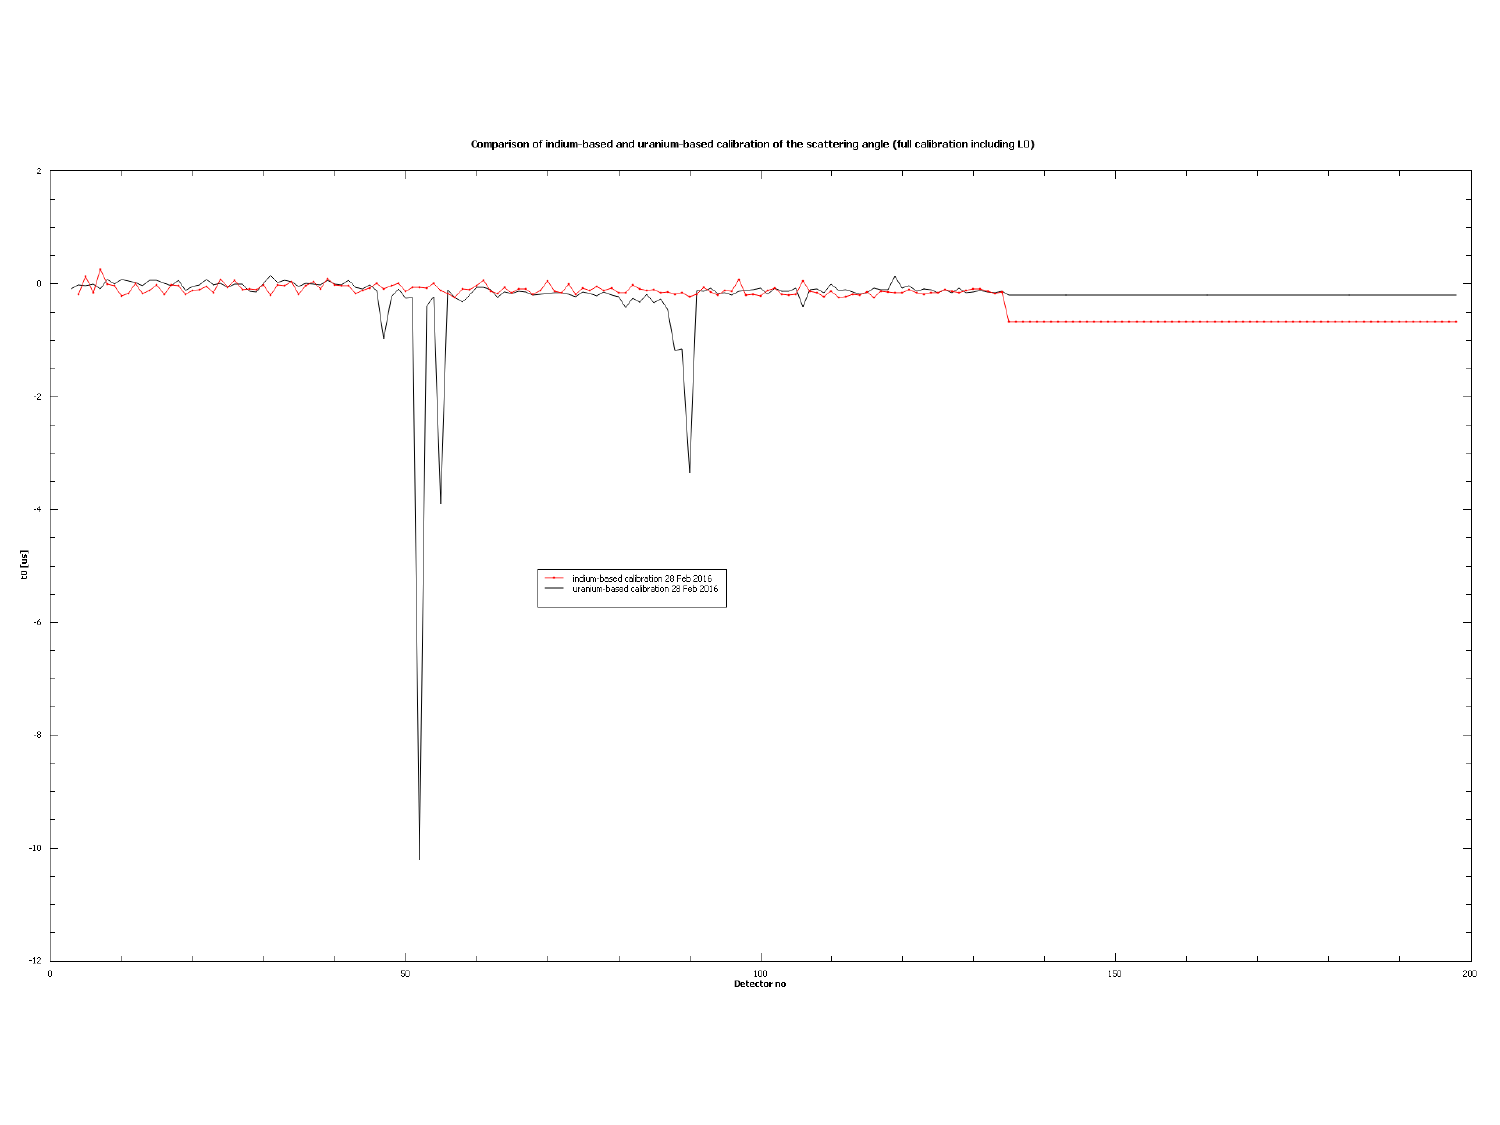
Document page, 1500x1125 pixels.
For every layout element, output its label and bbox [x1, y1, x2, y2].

picture [18, 137, 1487, 988]
